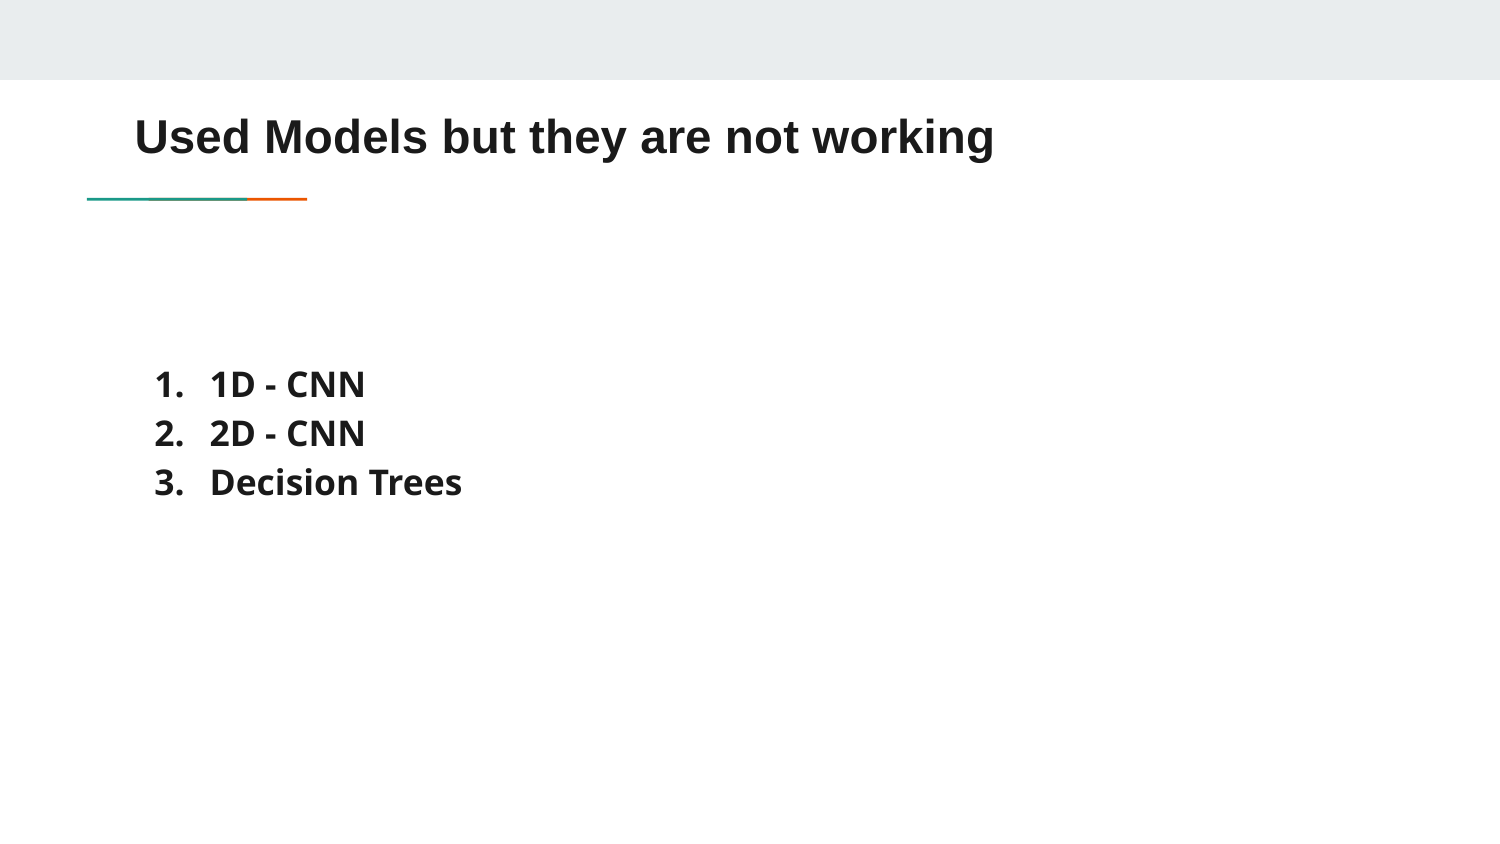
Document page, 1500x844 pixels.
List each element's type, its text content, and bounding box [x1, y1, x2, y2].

list 1D - CNN 2D - CNN Decision Trees [119, 341, 1381, 712]
title Used Models but they are not working [119, 91, 1381, 180]
